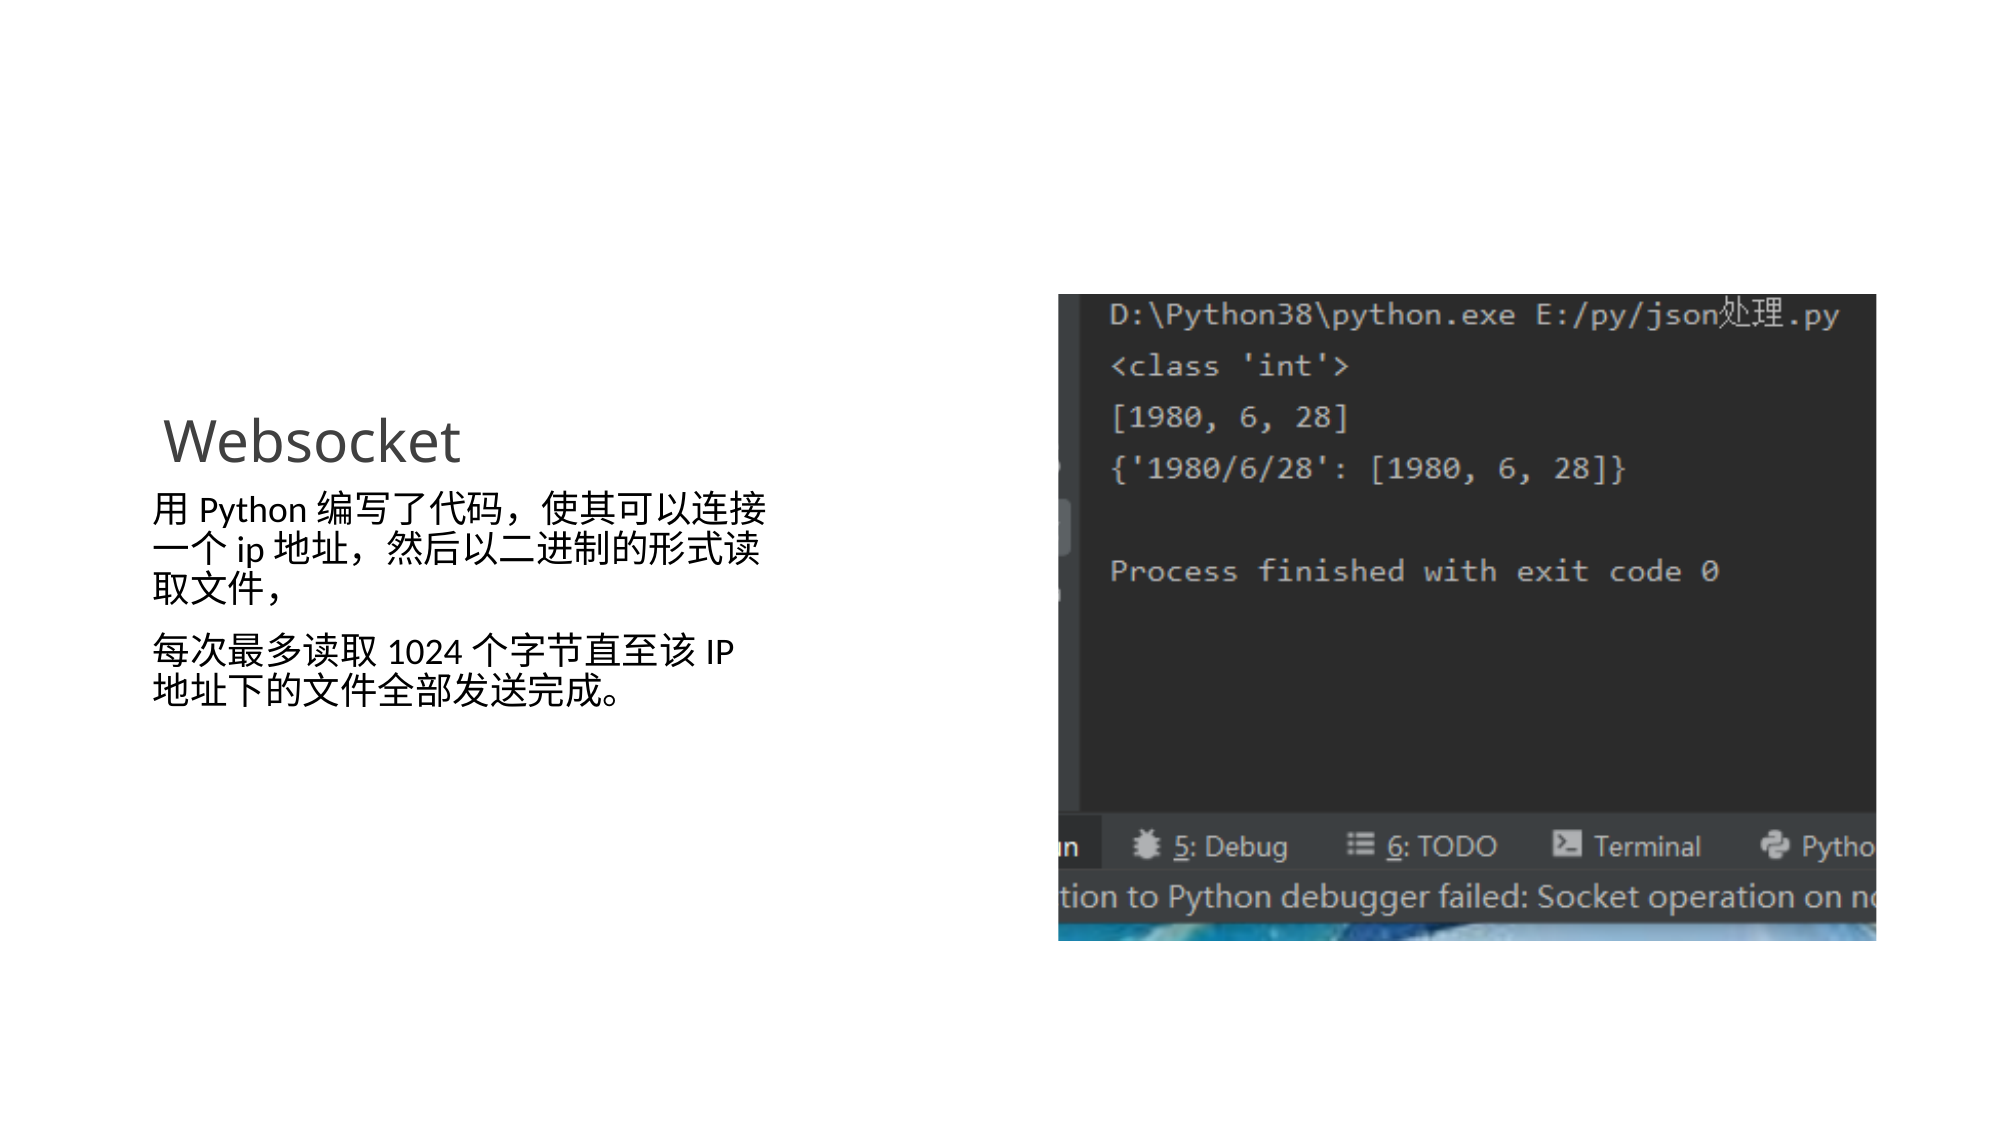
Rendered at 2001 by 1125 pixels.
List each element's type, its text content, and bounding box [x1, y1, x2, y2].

title Websocket [149, 279, 489, 482]
picture [1058, 294, 1877, 941]
list 用Python编写了代码，使其可以连接一个ip地址，然后以二进制的形式读取文件， 每次最多读取1024个字节直至该IP地址下的文件全部发送完成。 [137, 482, 783, 1125]
